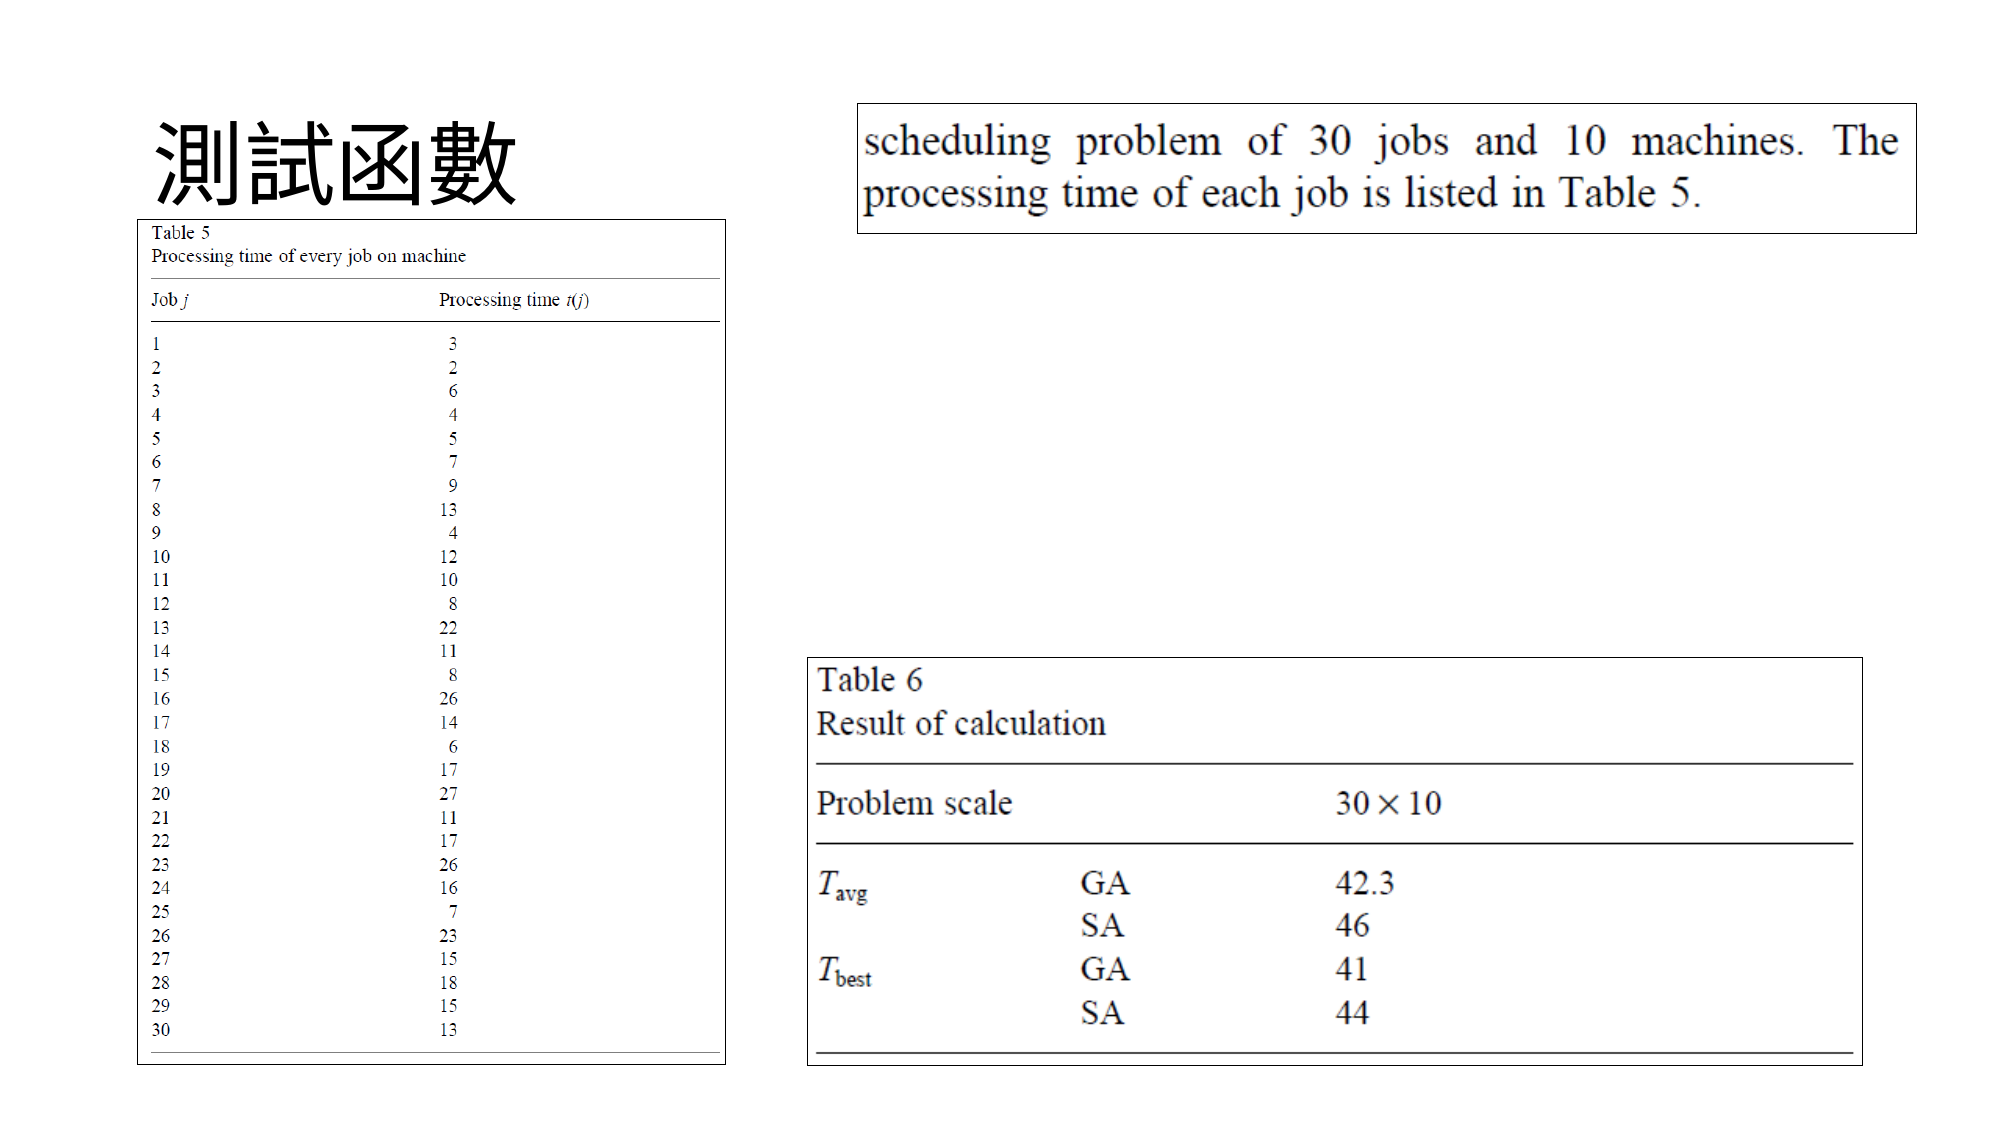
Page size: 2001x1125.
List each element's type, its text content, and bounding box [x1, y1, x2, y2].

picture [137, 219, 726, 1065]
title 測試函數 [137, 59, 1863, 278]
picture [857, 103, 1917, 234]
picture [807, 657, 1863, 1065]
